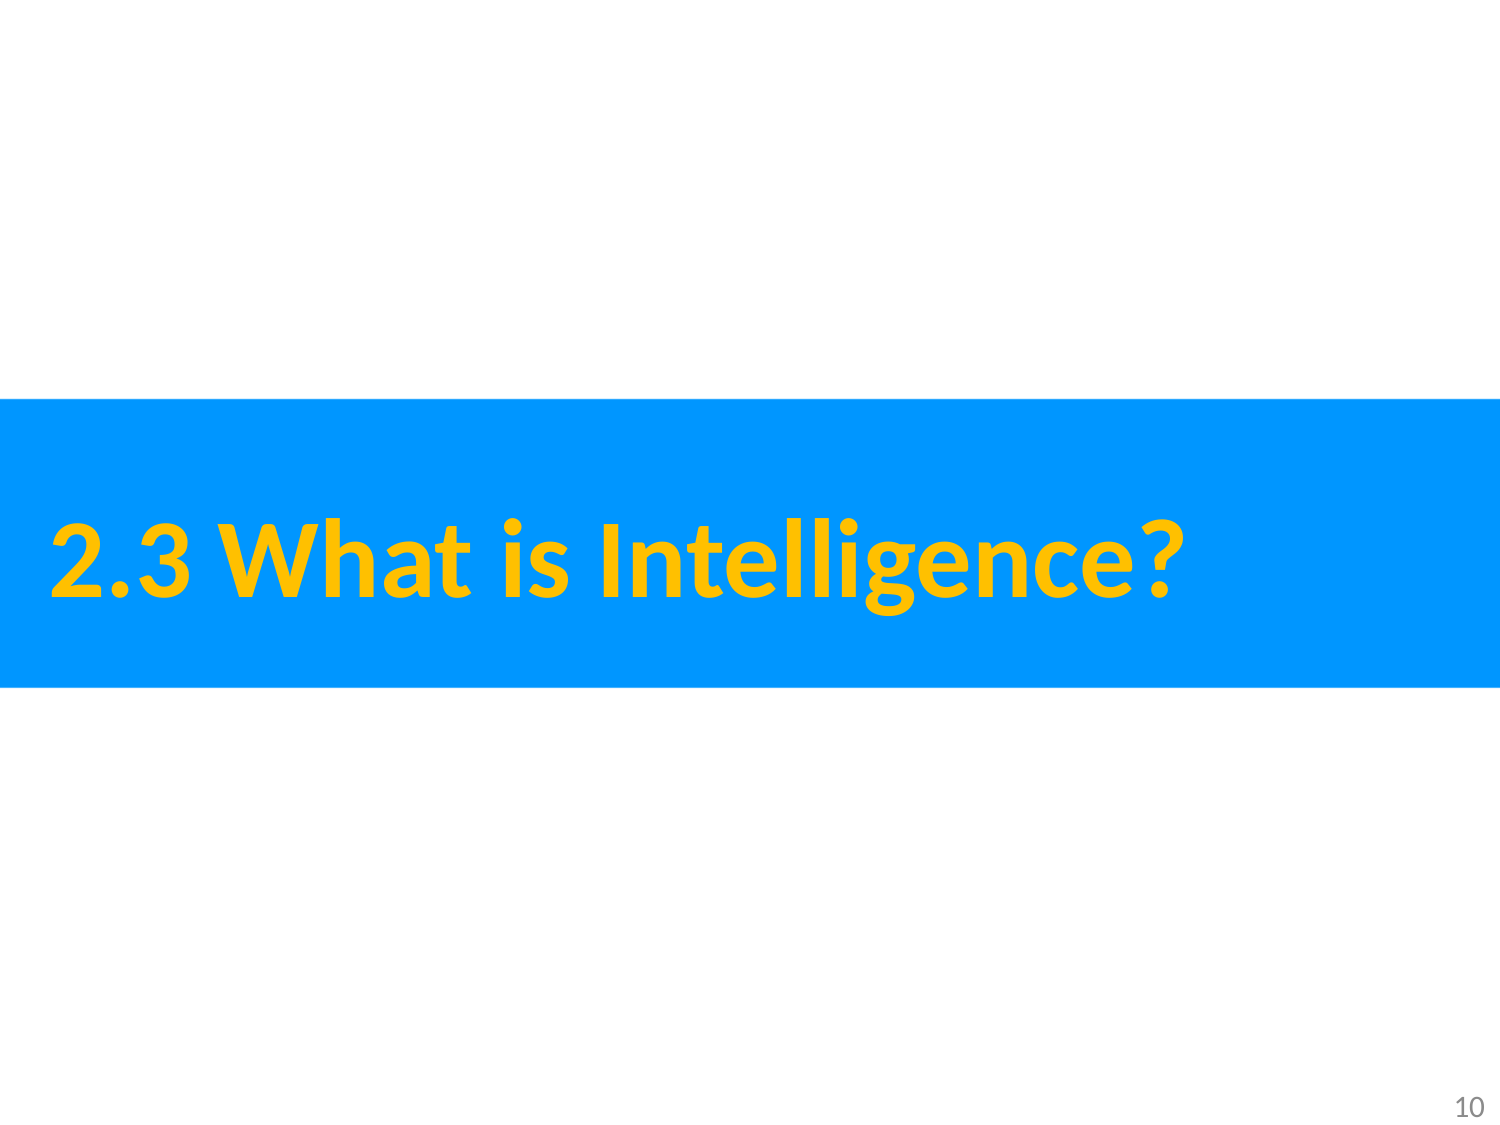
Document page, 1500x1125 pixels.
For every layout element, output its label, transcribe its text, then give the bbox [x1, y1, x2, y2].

slide_number 10 [1162, 1074, 1500, 1125]
picture [0, 0, 1500, 1125]
text_box 2.3 What is Intelligence? [33, 477, 1467, 627]
